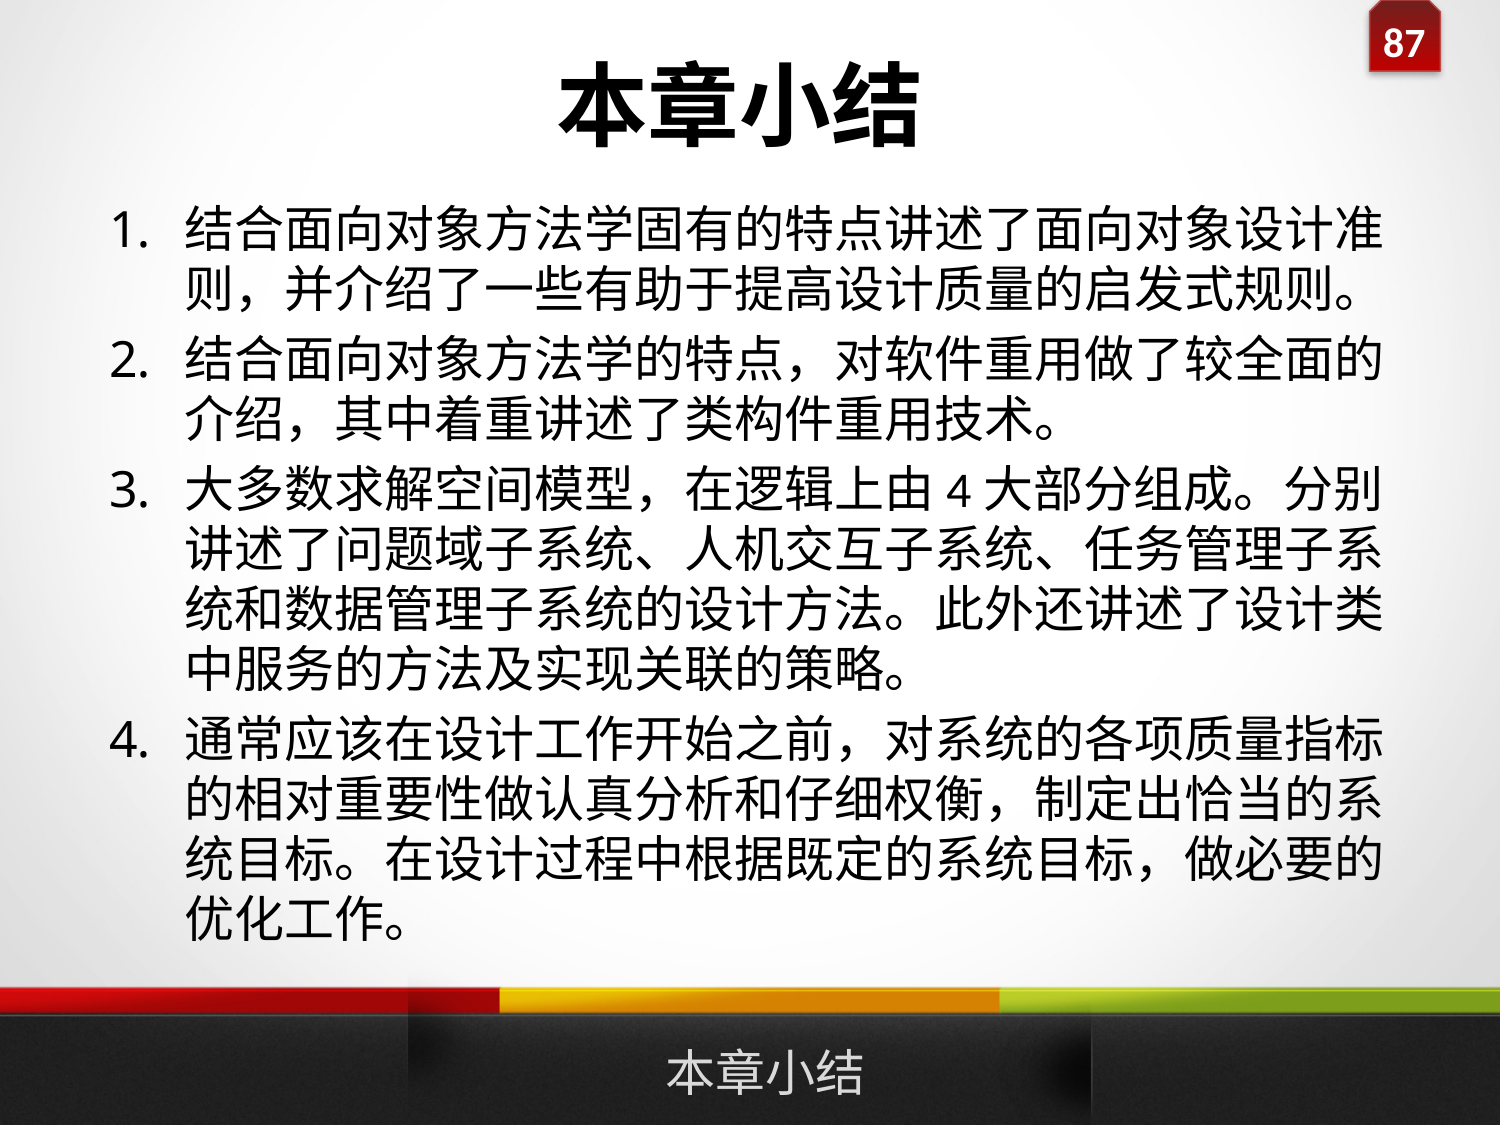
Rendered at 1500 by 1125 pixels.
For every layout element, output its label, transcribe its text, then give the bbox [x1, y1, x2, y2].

text_box 本章小结 [458, 1032, 1073, 1111]
list 结合面向对象方法学固有的特点讲述了面向对象设计准则，并介绍了一些有助于提高设计质量的启发式规则。 结合面向对象方法学的特点，对软件重用做了较全面的介绍，其中着重讲述了类构件重用技术。 大多数求解空间模型，在逻辑上由4大部分组成。分别讲述了问题域子系统、人机交互子系统、任务管理子系统和数据管理子系统的设计方法。此外还讲述了设计类中服务的方法及实现关联的策略。 通常应该在设计工作开始之前，对系统的各项质量指标的相对重要性做认真分析和仔细权衡，制定出恰当的系统目标。在设计过程中根据既定的系统目标，做必要的优化工作。 [94, 190, 1419, 958]
picture [0, 0, 1500, 1125]
title 本章小结 [64, 8, 1415, 197]
